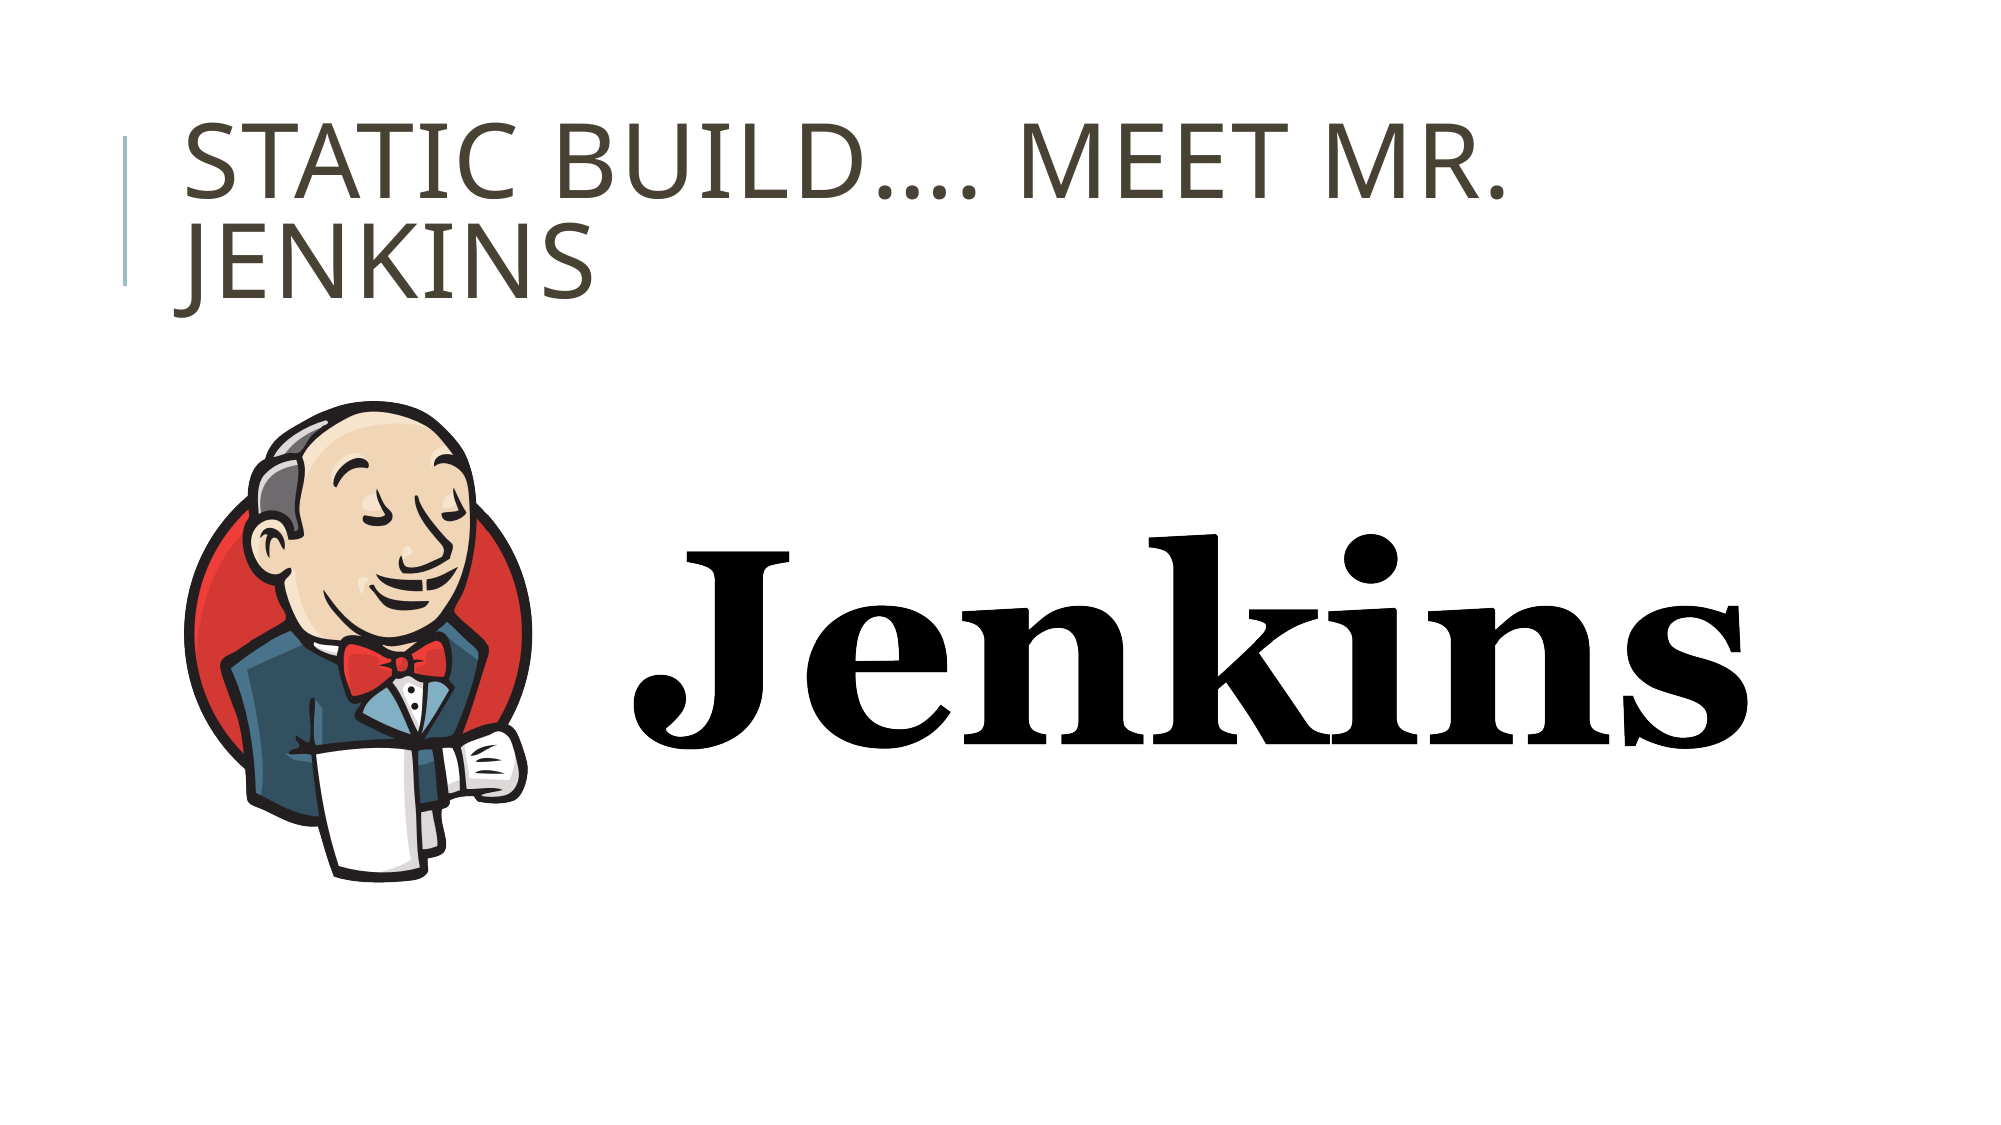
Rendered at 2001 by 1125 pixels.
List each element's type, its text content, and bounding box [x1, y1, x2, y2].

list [167, 385, 1763, 899]
title Static build…. meet mr. jenkins [168, 96, 1763, 342]
